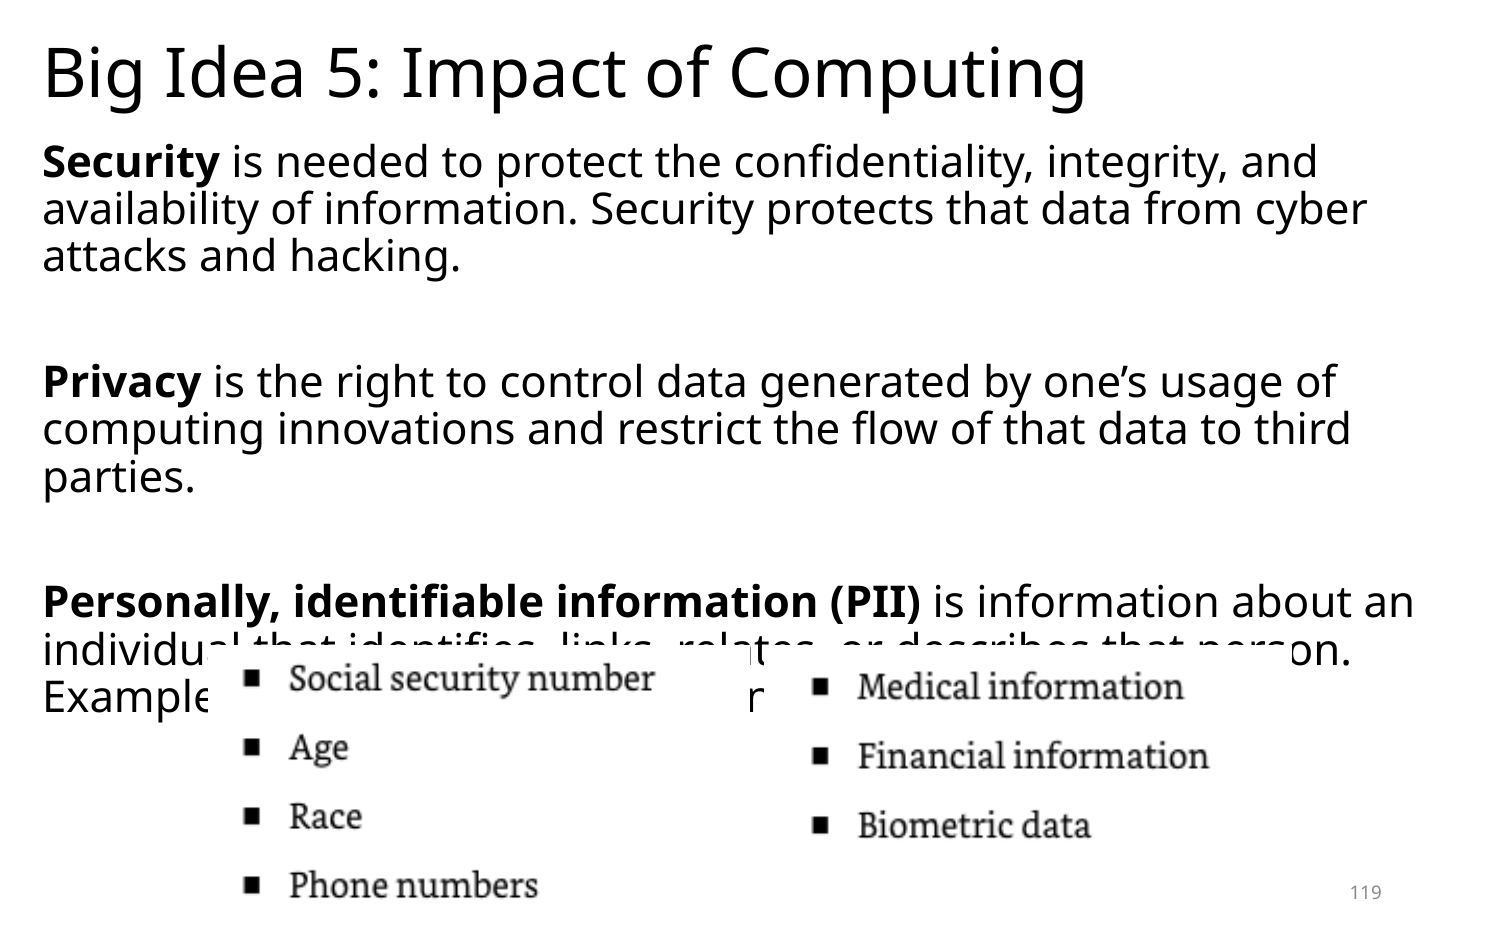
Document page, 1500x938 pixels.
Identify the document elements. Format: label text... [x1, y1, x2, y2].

picture [764, 645, 1292, 855]
slide_number 119 [1059, 868, 1397, 919]
title Big Idea 5: Impact of Computing [26, 18, 1321, 132]
picture [208, 645, 750, 919]
list ﻿Security is needed to protect the confidentiality, integrity, and availability of information. Security protects that data from cyber attacks and hacking. Privacy is the right to control data generated by one’s usage of computing innovations and restrict the flow of that data to third parties. ﻿Personally, identifiable information (PII) is information about an individual that identifies, links, relates, or describes that person. Examples of PII include the following: [26, 132, 1473, 919]
